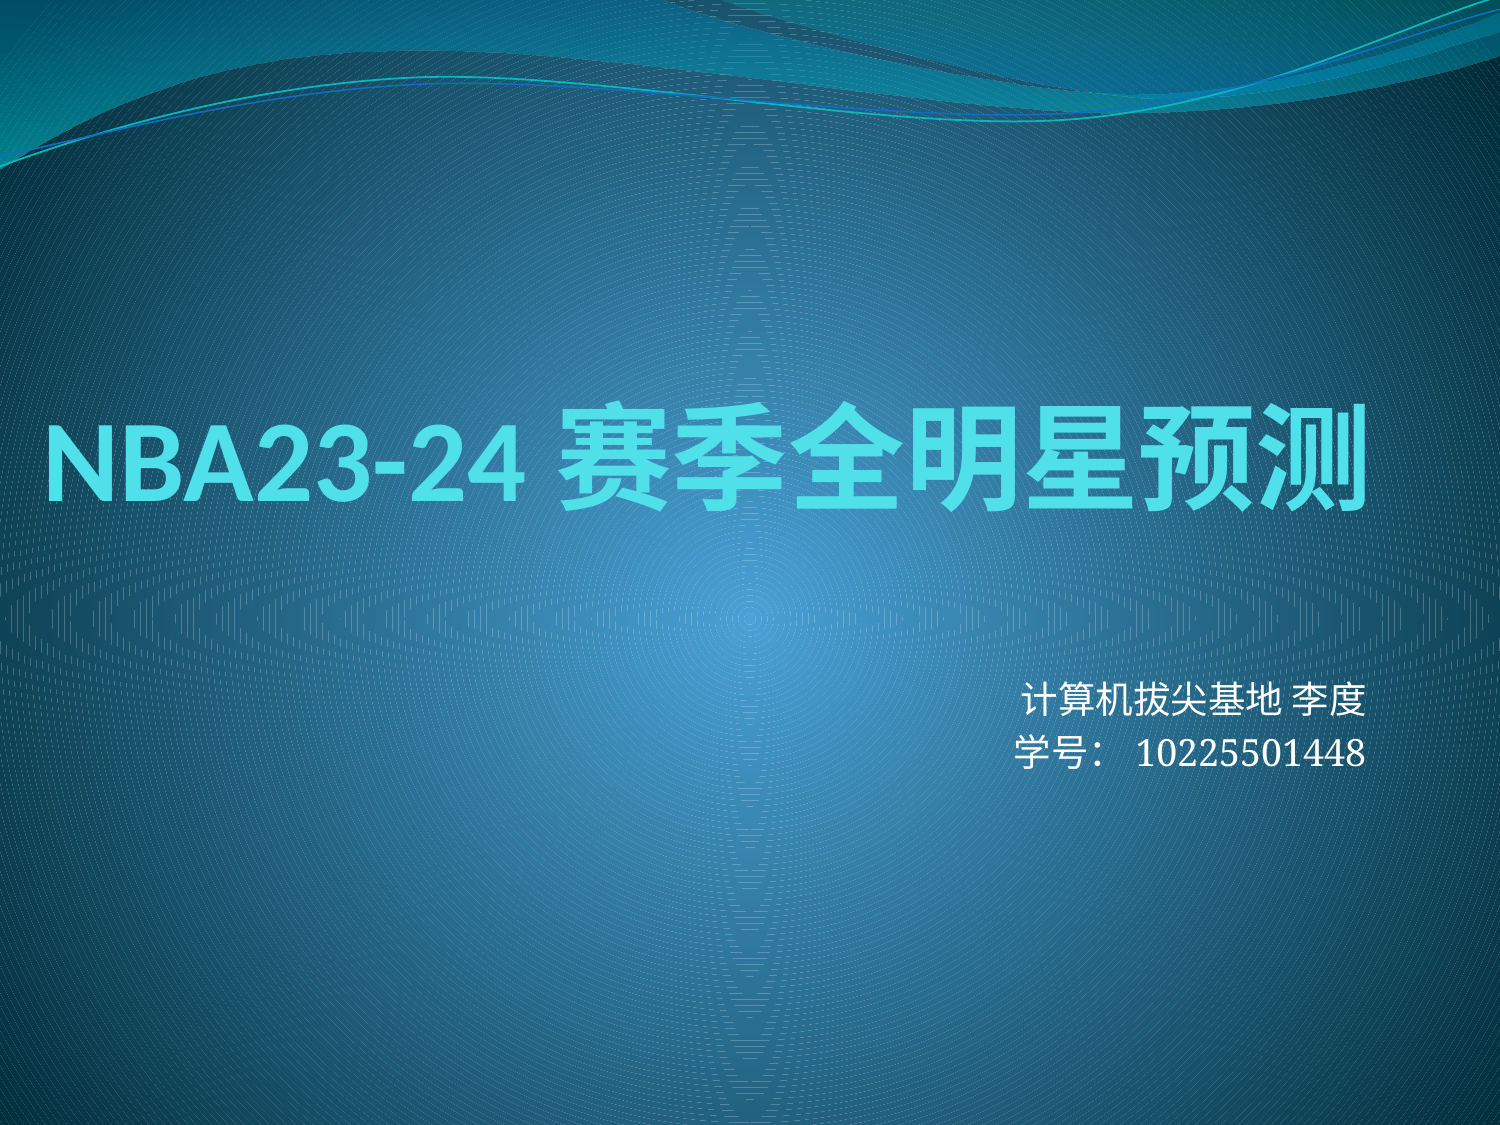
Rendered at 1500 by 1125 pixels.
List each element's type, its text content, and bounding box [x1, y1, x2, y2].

title NBA23-24赛季全明星预测 [41, 224, 1376, 525]
subtitle 计算机拔尖基地 李度 学号：10225501448 [88, 668, 1377, 957]
